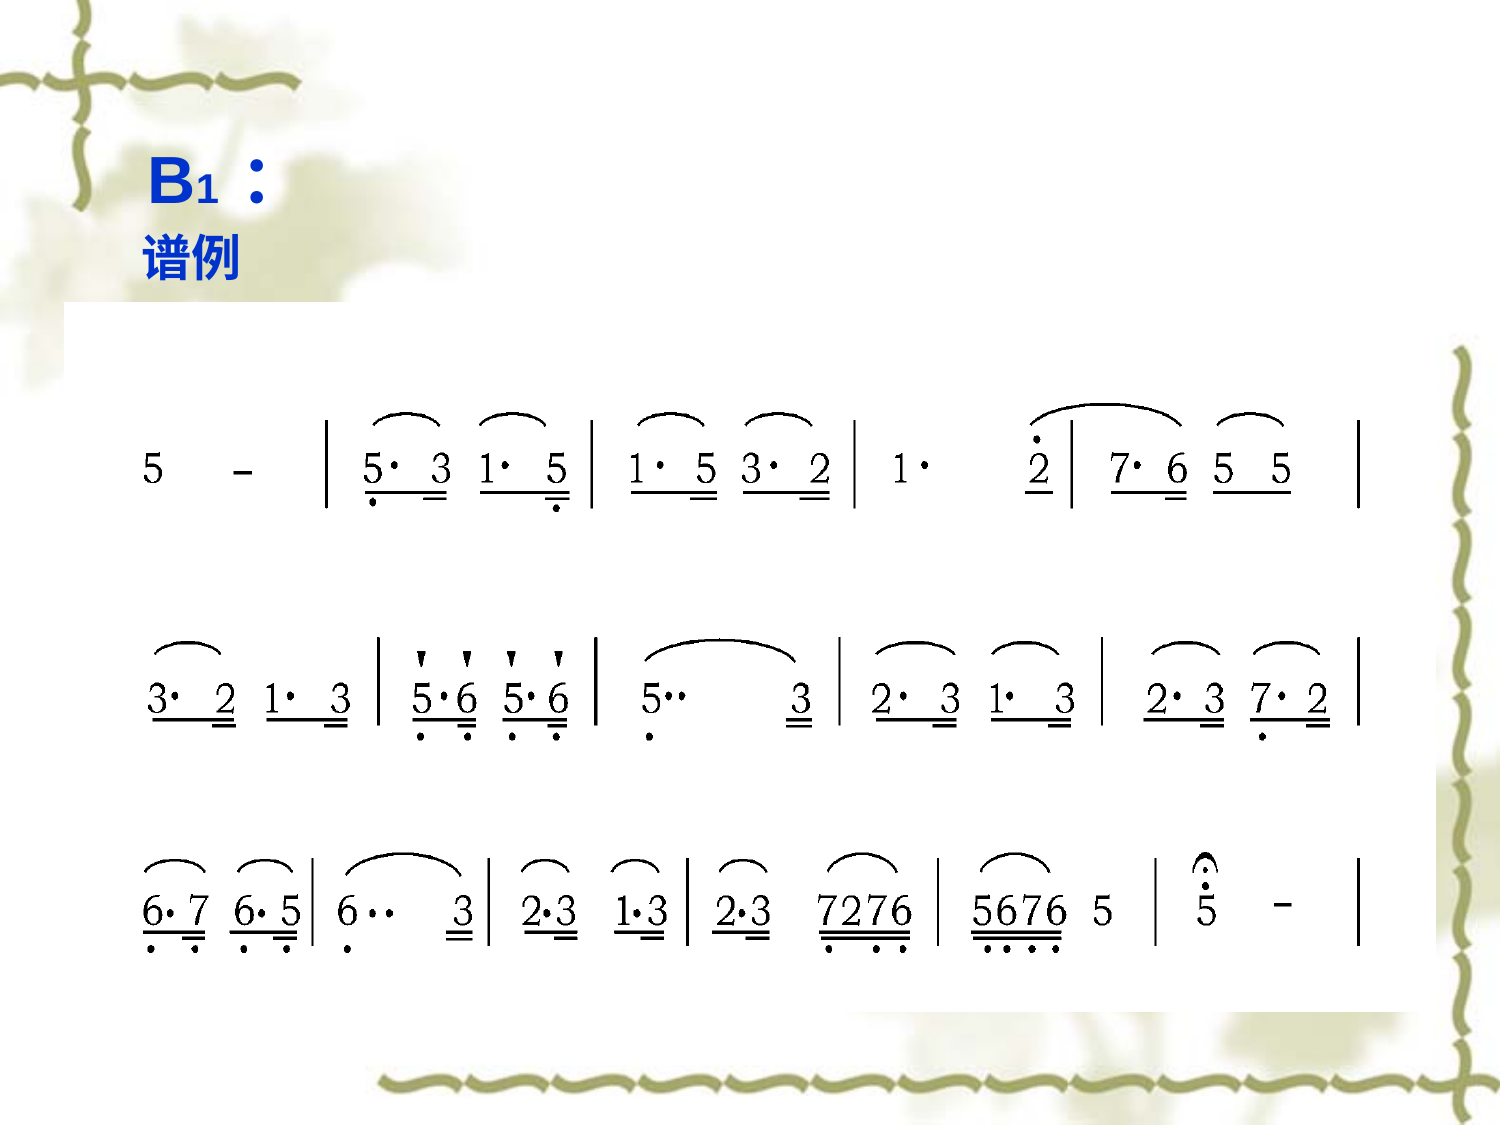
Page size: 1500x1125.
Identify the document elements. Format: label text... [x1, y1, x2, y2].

picture [0, 0, 1500, 1125]
title [49, 112, 1451, 301]
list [64, 302, 1436, 1012]
list B1 ： 谱例 [58, 128, 1394, 933]
